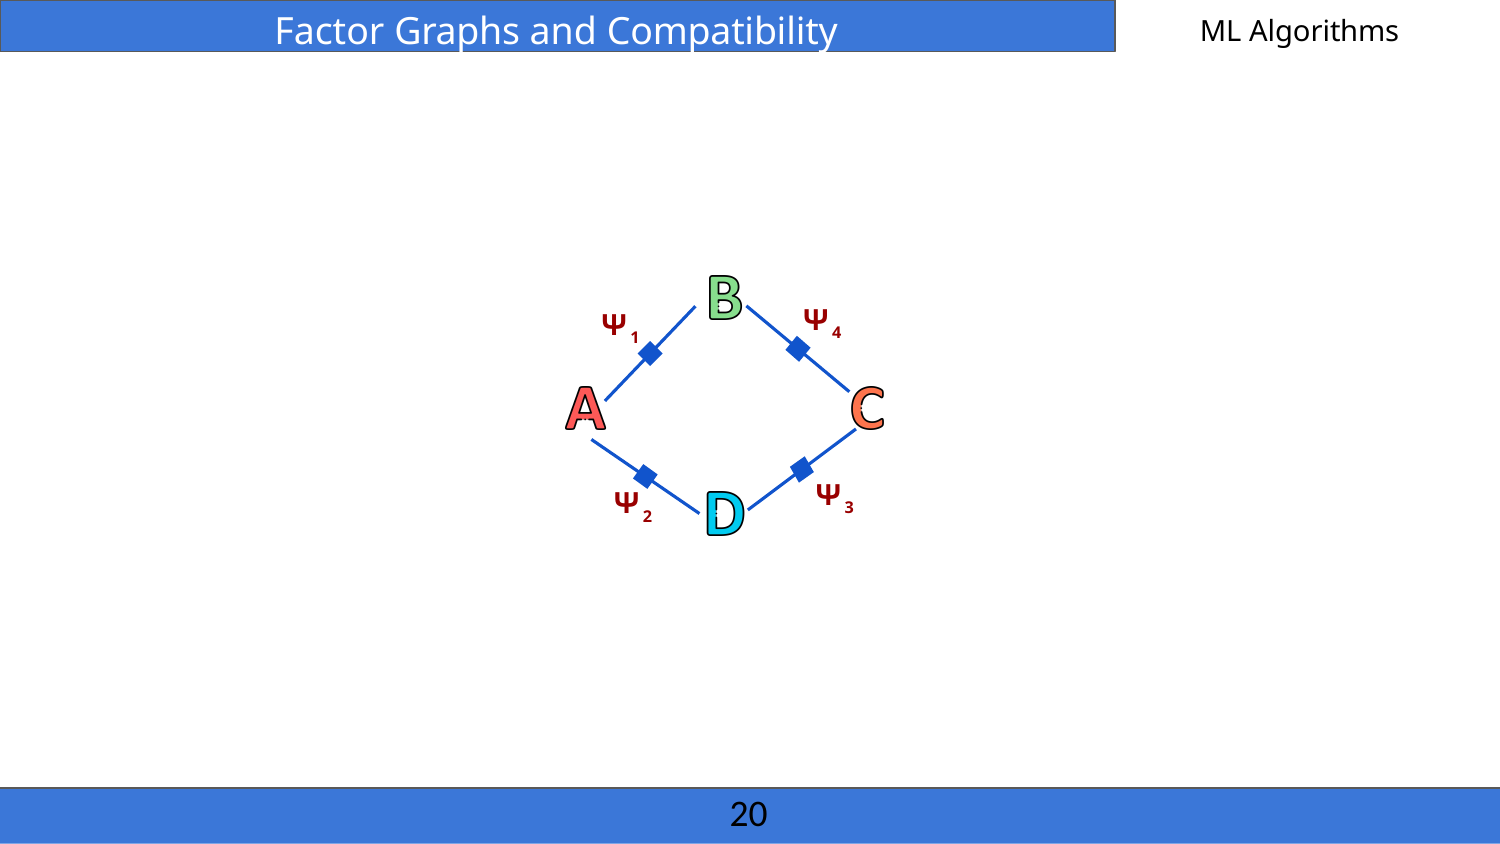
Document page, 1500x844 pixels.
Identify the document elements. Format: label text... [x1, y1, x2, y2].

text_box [0, 786, 1500, 844]
text_box Factor Graphs and Compatibility [0, 0, 1116, 52]
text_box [563, 275, 890, 536]
text_box ML Algorithms [1124, 10, 1495, 48]
